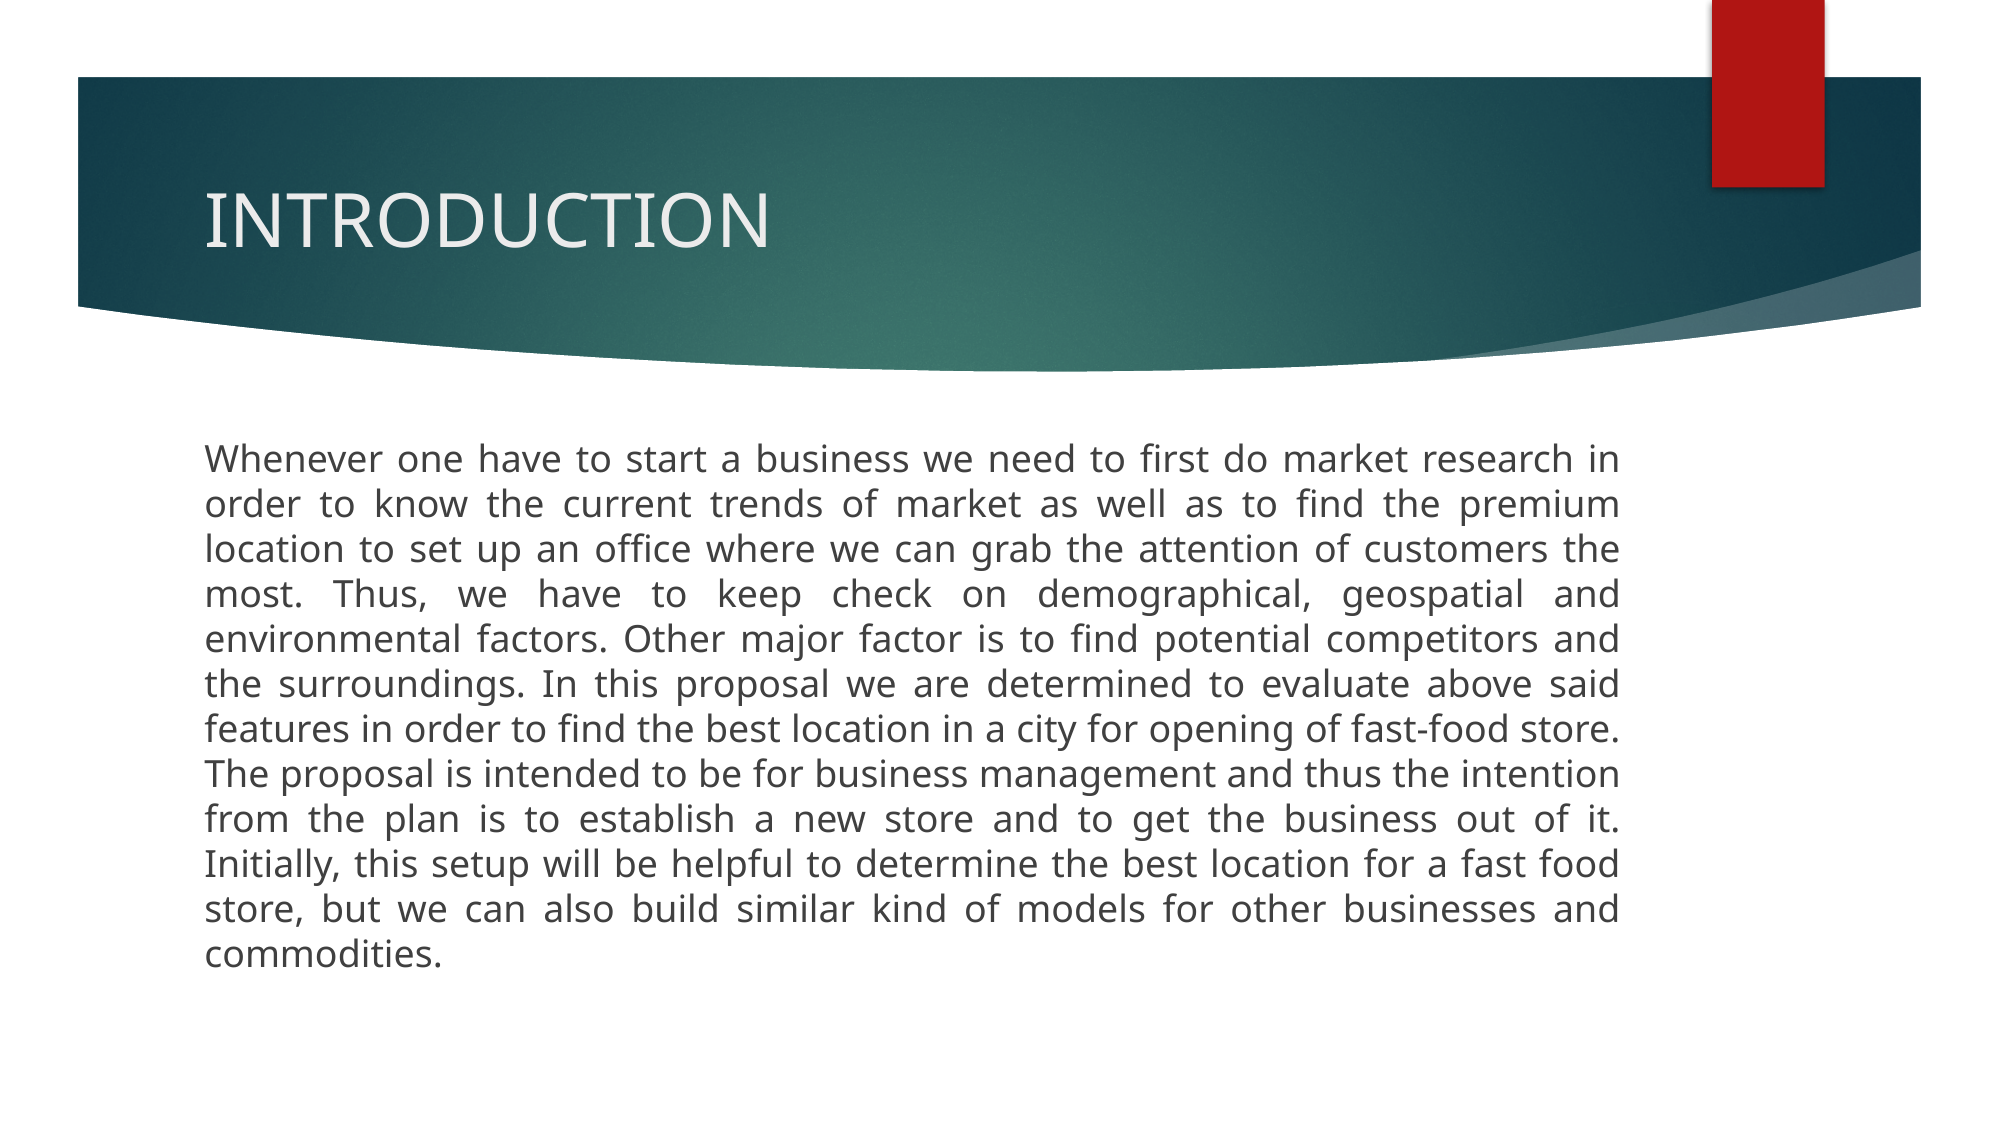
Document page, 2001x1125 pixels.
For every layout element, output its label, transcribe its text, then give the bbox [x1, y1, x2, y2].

title Introduction [189, 159, 1638, 276]
list Whenever one have to start a business we need to first do market research in order to know the current trends of market as well as to find the premium location to set up an office where we can grab the attention of customers the most. Thus, we have to keep check on demographical, geospatial and environmental factors. Other major factor is to find potential competitors and the surroundings. In this proposal we are determined to evaluate above said features in order to find the best location in a city for opening of fast-food store. The proposal is intended to be for business management and thus the intention from the plan is to establish a new store and to get the business out of it. Initially, this setup will be helpful to determine the best location for a fast food store, but we can also build similar kind of models for other businesses and commodities. [189, 427, 1638, 988]
